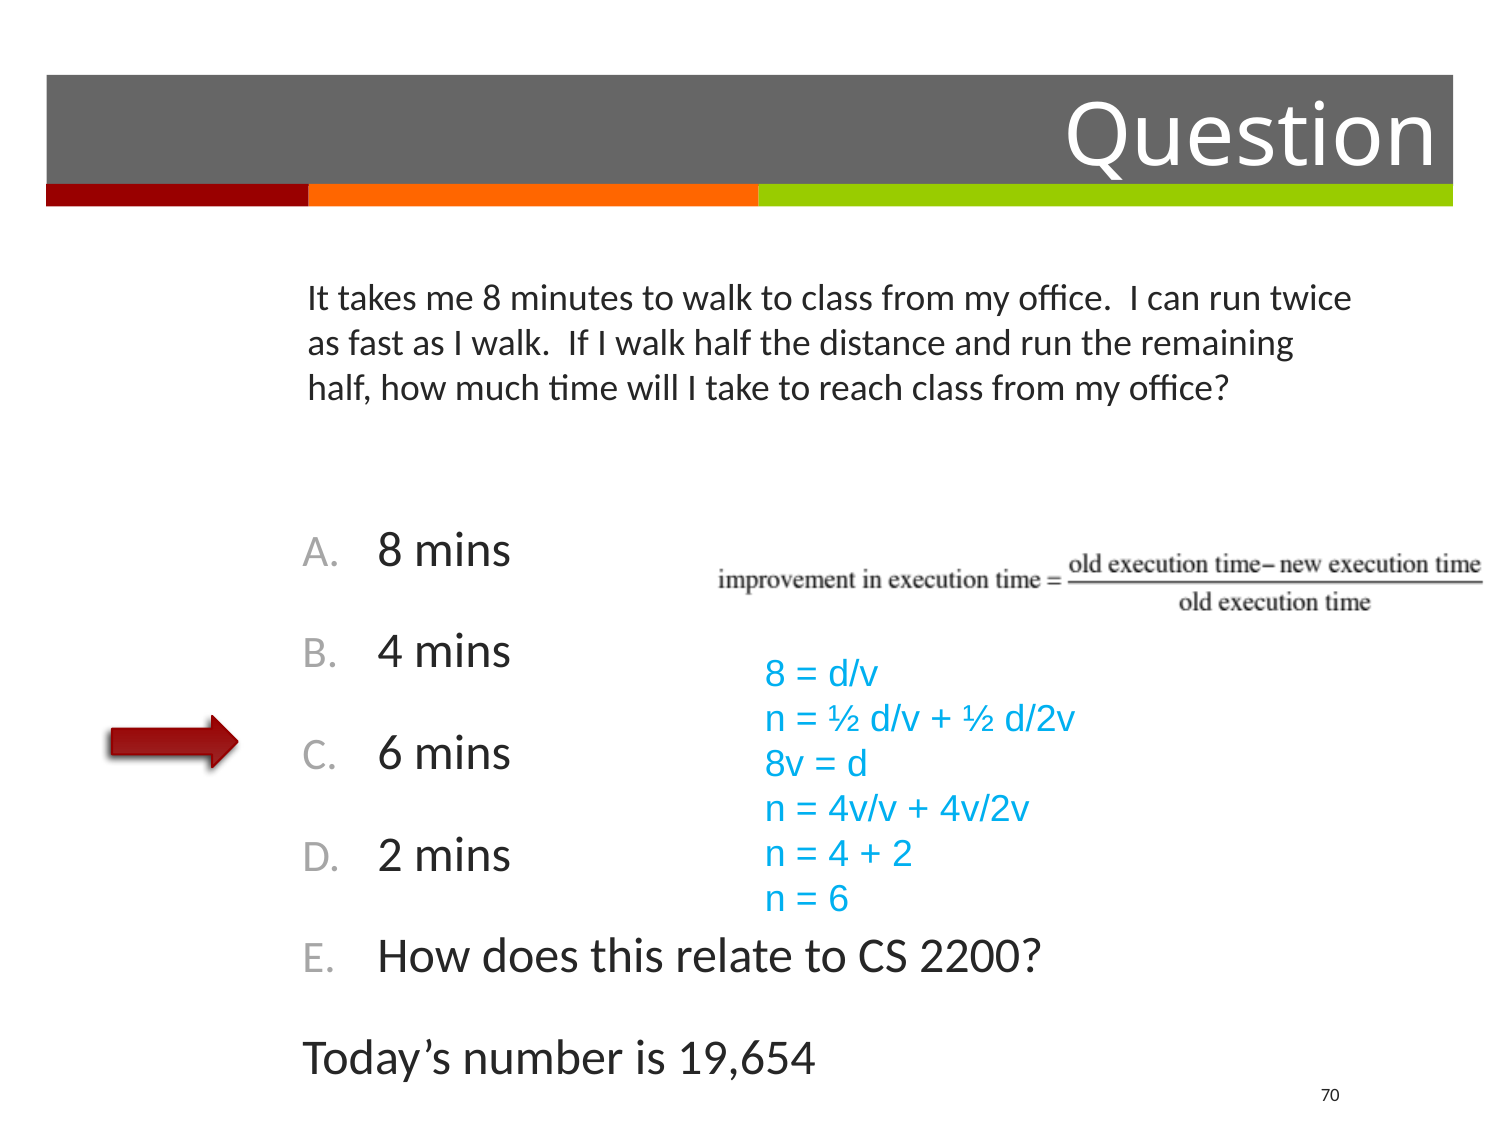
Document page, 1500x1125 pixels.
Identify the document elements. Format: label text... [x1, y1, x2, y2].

list It takes me 8 minutes to walk to class from my office. I can run twice as fast as I walk. If I walk half the distance and run the remaining half, how much time will I take to reach class from my office? [292, 265, 1372, 496]
text_box [110, 714, 239, 769]
list 8 mins 4 mins 6 mins 2 mins How does this relate to CS 2200? Today’s number is 19,654 [287, 508, 1372, 1103]
text_box 8 = d/v n = ½ d/v + ½ d/2v 8v = d n = 4v/v + 4v/2v n = 4 + 2 n = 6 [750, 641, 1378, 927]
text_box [715, 545, 1486, 613]
list 70 [1268, 1074, 1355, 1125]
